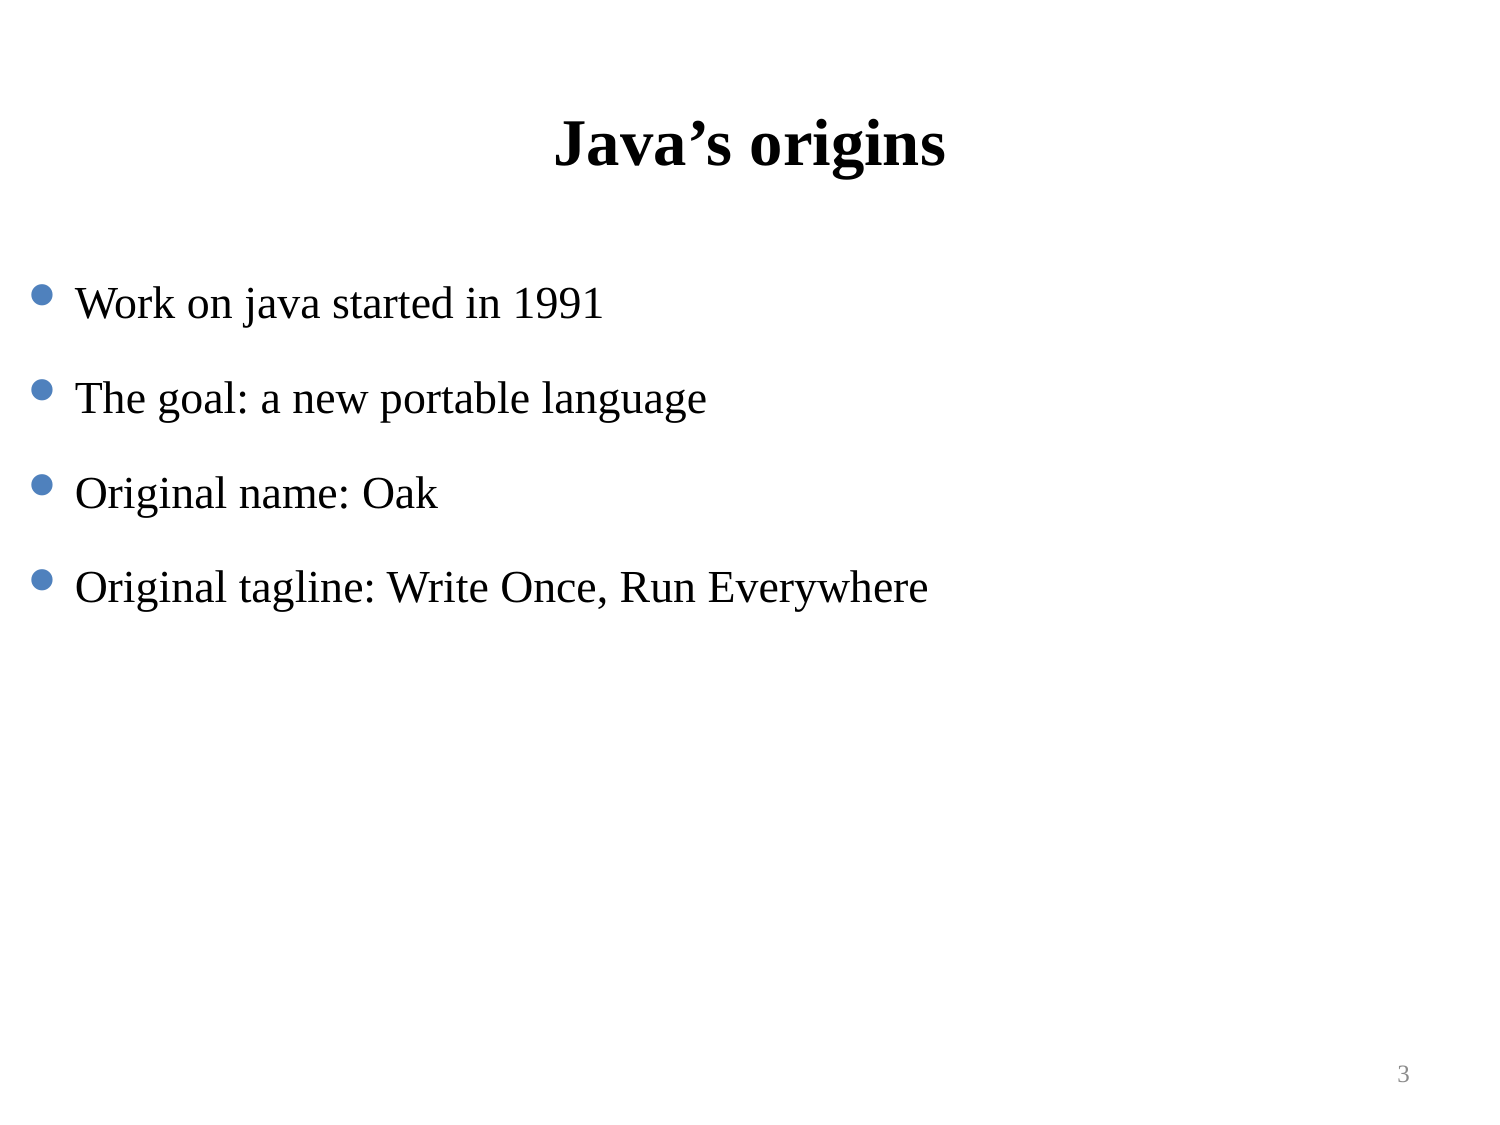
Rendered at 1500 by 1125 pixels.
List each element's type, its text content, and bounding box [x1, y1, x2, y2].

slide_number 3 [1074, 1042, 1425, 1103]
text_box Work on java started in 1991 The goal: a new portable language Original name: Oak Original tagline: Write Once, Run Everywhere [0, 237, 1475, 1075]
title Java’s origins [75, 45, 1425, 233]
